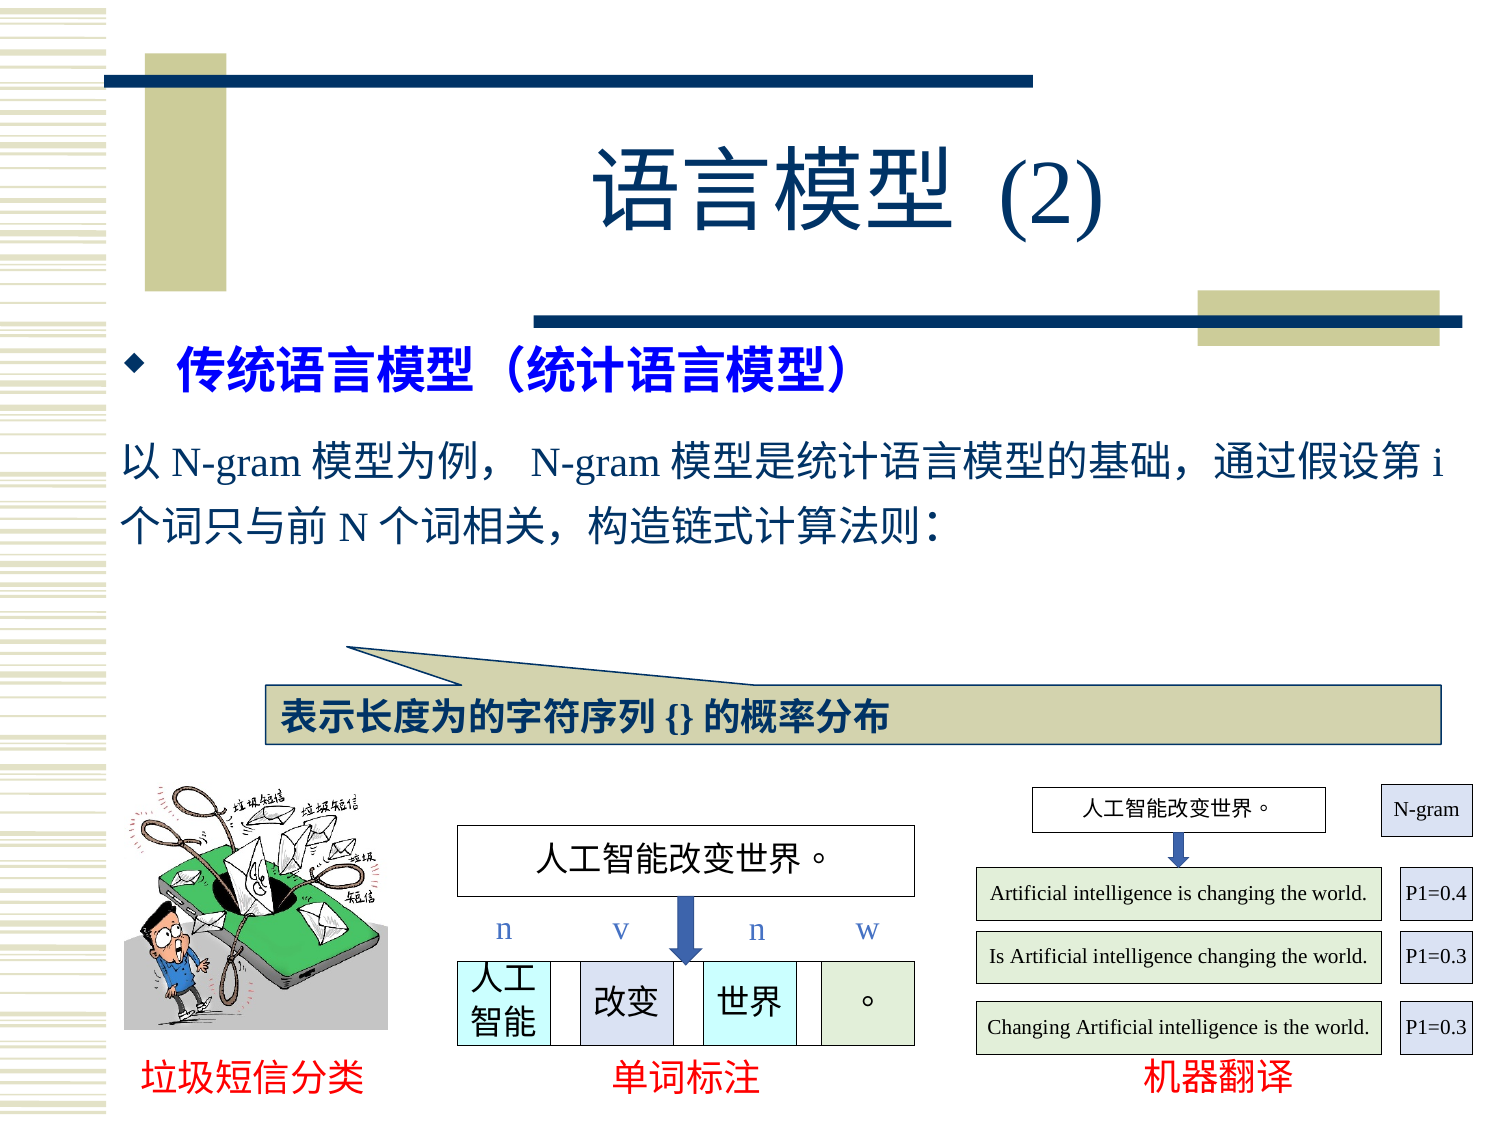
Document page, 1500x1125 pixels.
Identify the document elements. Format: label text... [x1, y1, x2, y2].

picture [124, 782, 389, 1030]
title 语言模型 (2) [194, 101, 1500, 290]
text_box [974, 782, 1474, 1055]
text_box 单词标注 [596, 1055, 798, 1107]
text_box 机器翻译 [1129, 1063, 1313, 1106]
text_box 垃圾短信分类 [125, 1046, 388, 1107]
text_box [454, 822, 916, 1047]
